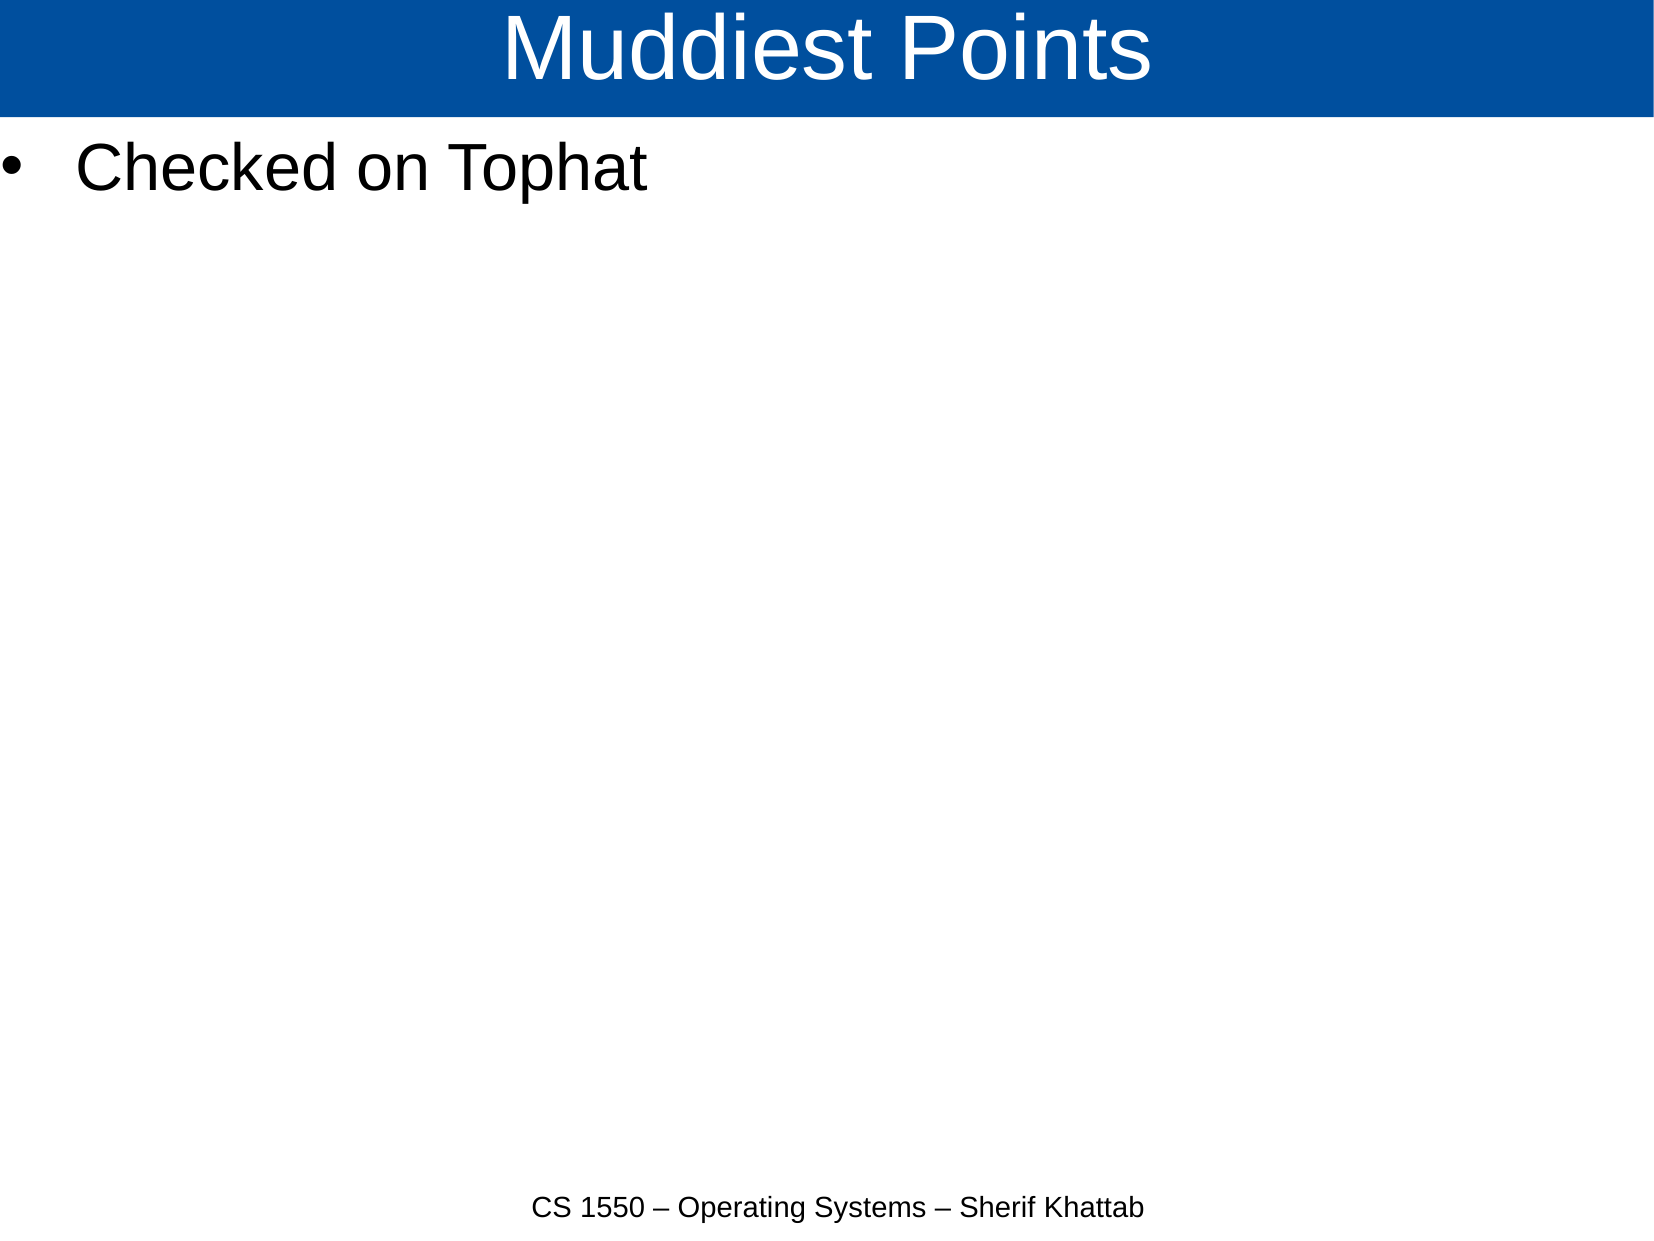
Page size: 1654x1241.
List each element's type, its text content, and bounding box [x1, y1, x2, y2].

footer CS 1550 – Operating Systems – Sherif Khattab [460, 1190, 1217, 1241]
title Muddiest Points [0, 0, 1654, 118]
list Checked on Tophat [0, 123, 1654, 1202]
